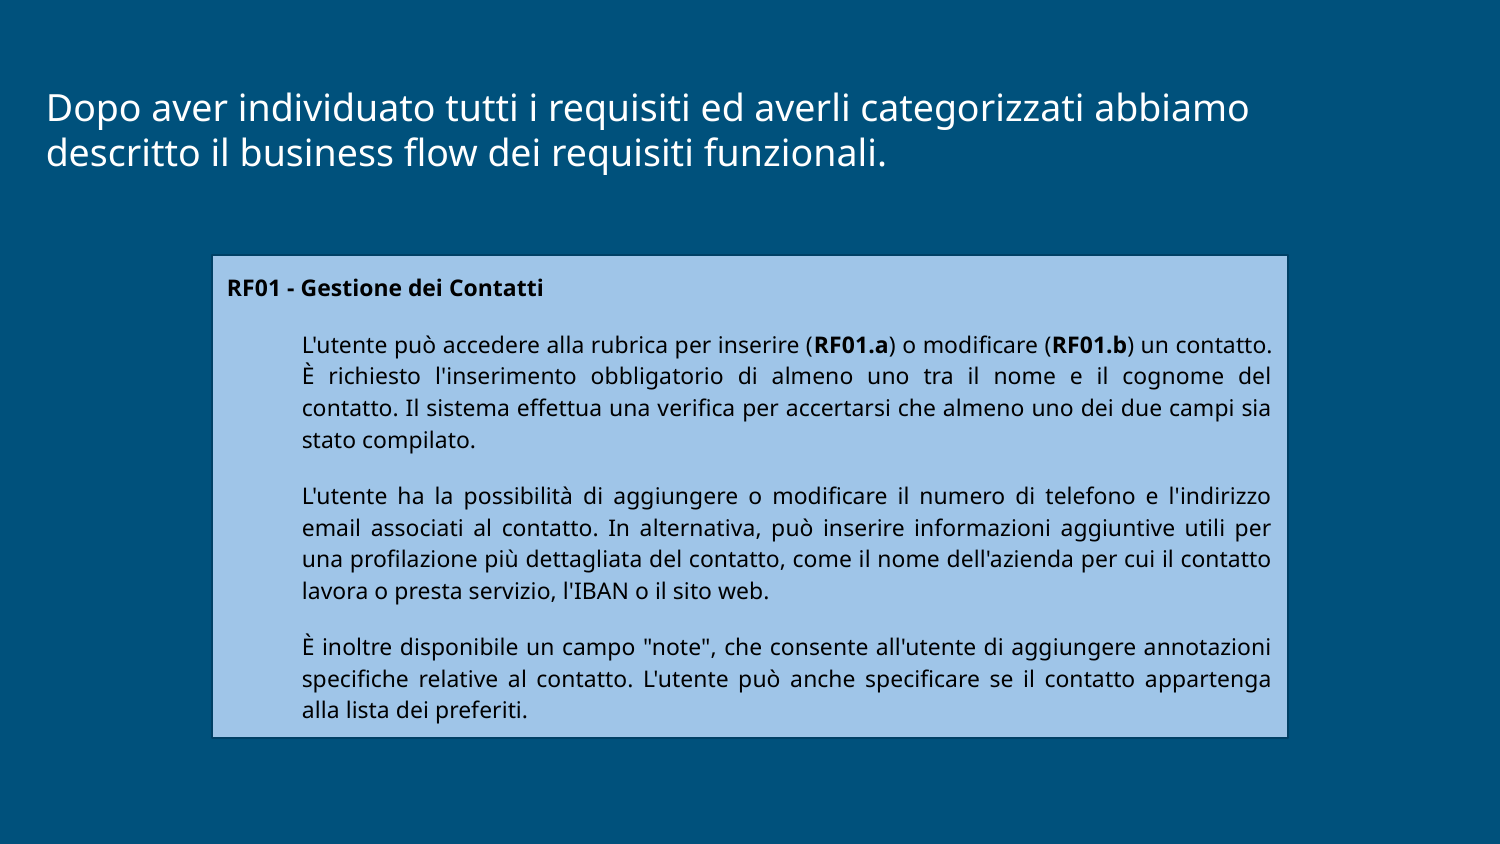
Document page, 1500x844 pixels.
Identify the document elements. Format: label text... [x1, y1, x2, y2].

text_box RF01 - Gestione dei Contatti L'utente può accedere alla rubrica per inserire (RF01.a) o modificare (RF01.b) un contatto. È richiesto l'inserimento obbligatorio di almeno uno tra il nome e il cognome del contatto. Il sistema effettua una verifica per accertarsi che almeno uno dei due campi sia stato compilato. L'utente ha la possibilità di aggiungere o modificare il numero di telefono e l'indirizzo email associati al contatto. In alternativa, può inserire informazioni aggiuntive utili per una profilazione più dettagliata del contatto, come il nome dell'azienda per cui il contatto lavora o presta servizio, l'IBAN o il sito web. È inoltre disponibile un campo "note", che consente all'utente di aggiungere annotazioni specifiche relative al contatto. L'utente può anche specificare se il contatto appartenga alla lista dei preferiti. [211, 254, 1288, 739]
text_box Dopo aver individuato tutti i requisiti ed averli categorizzati abbiamo descritto il business flow dei requisiti funzionali. [30, 69, 1306, 192]
